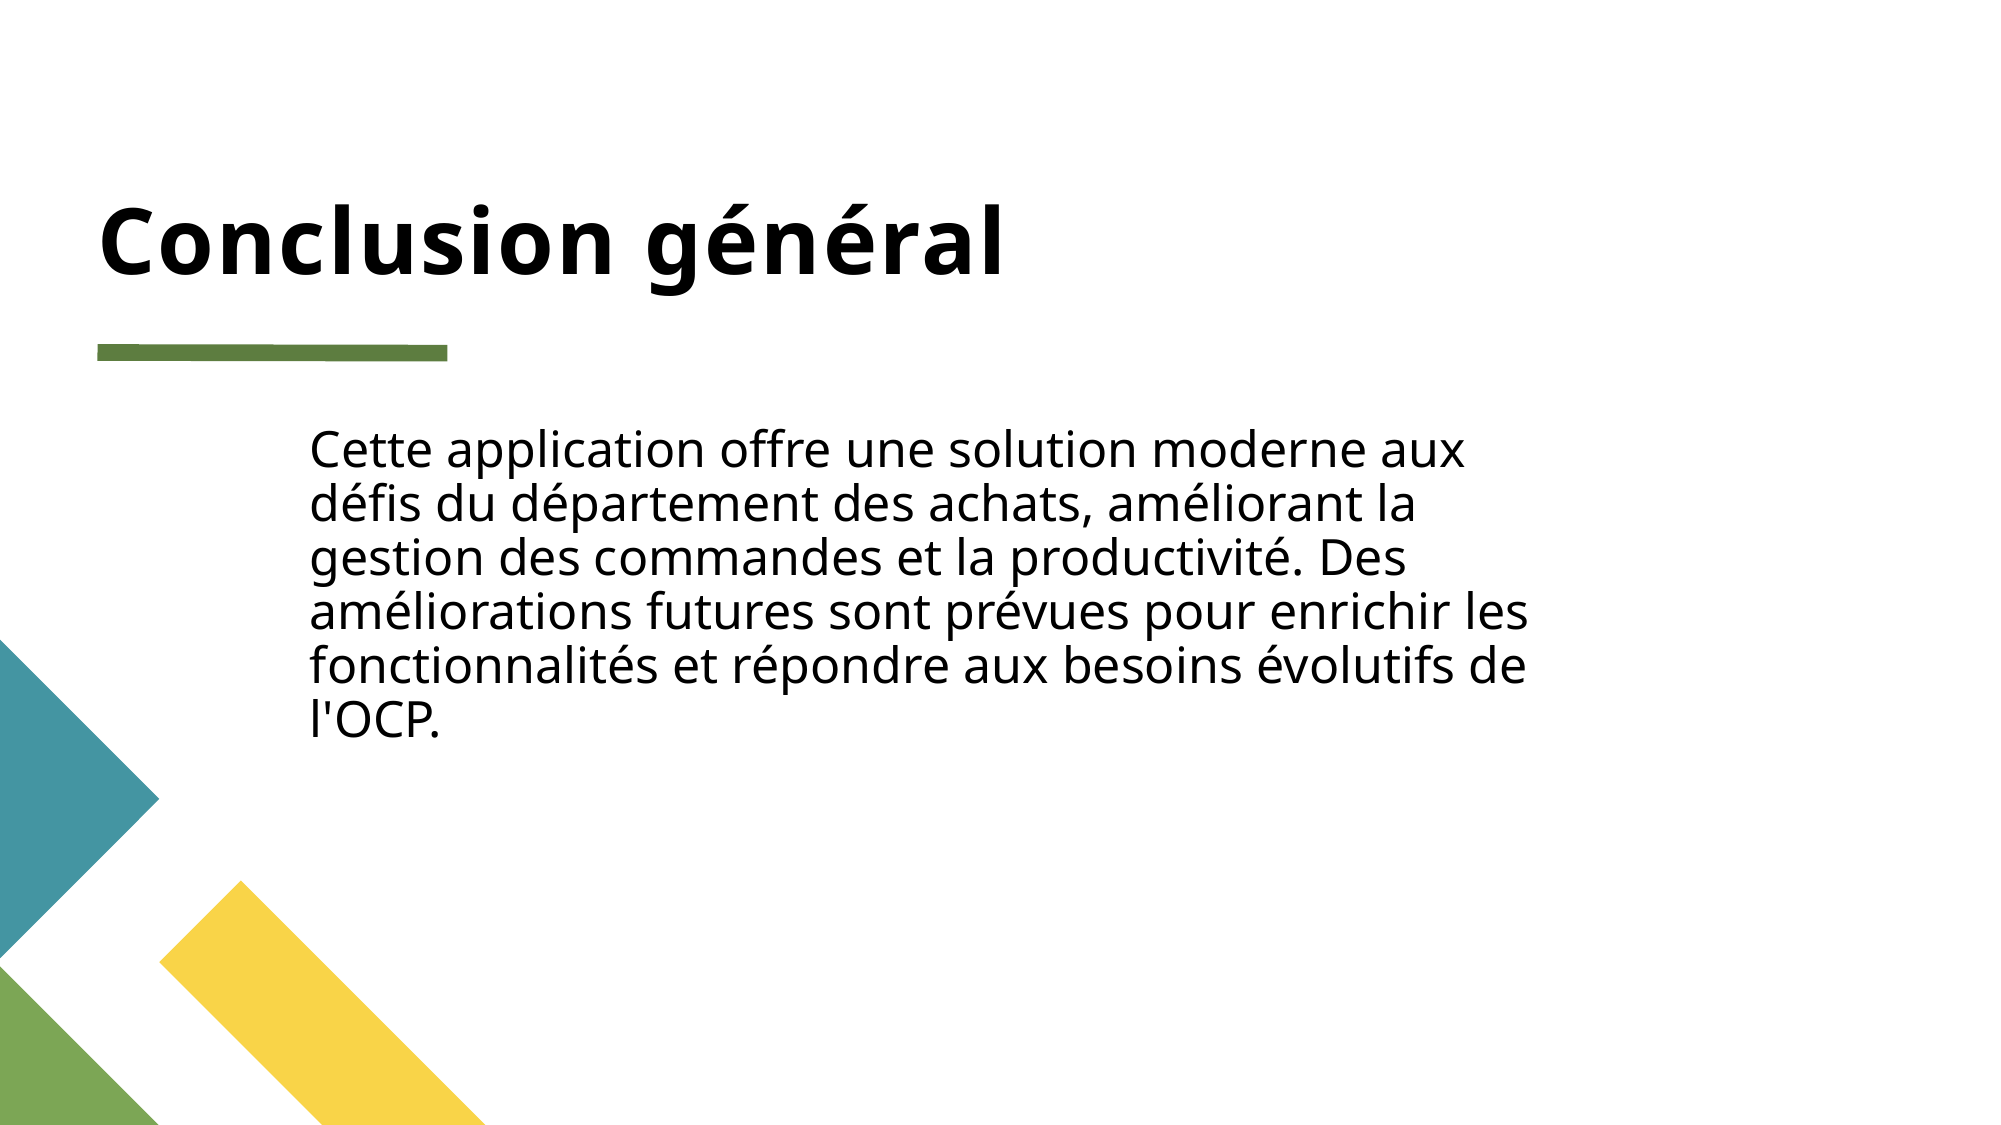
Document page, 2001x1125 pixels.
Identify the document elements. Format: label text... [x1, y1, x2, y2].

title Conclusion général [97, 16, 1882, 293]
list Cette application offre une solution moderne aux défis du département des achats, améliorant la gestion des commandes et la productivité. Des améliorations futures sont prévues pour enrichir les fonctionnalités et répondre aux besoins évolutifs de l'OCP. [310, 387, 1592, 995]
